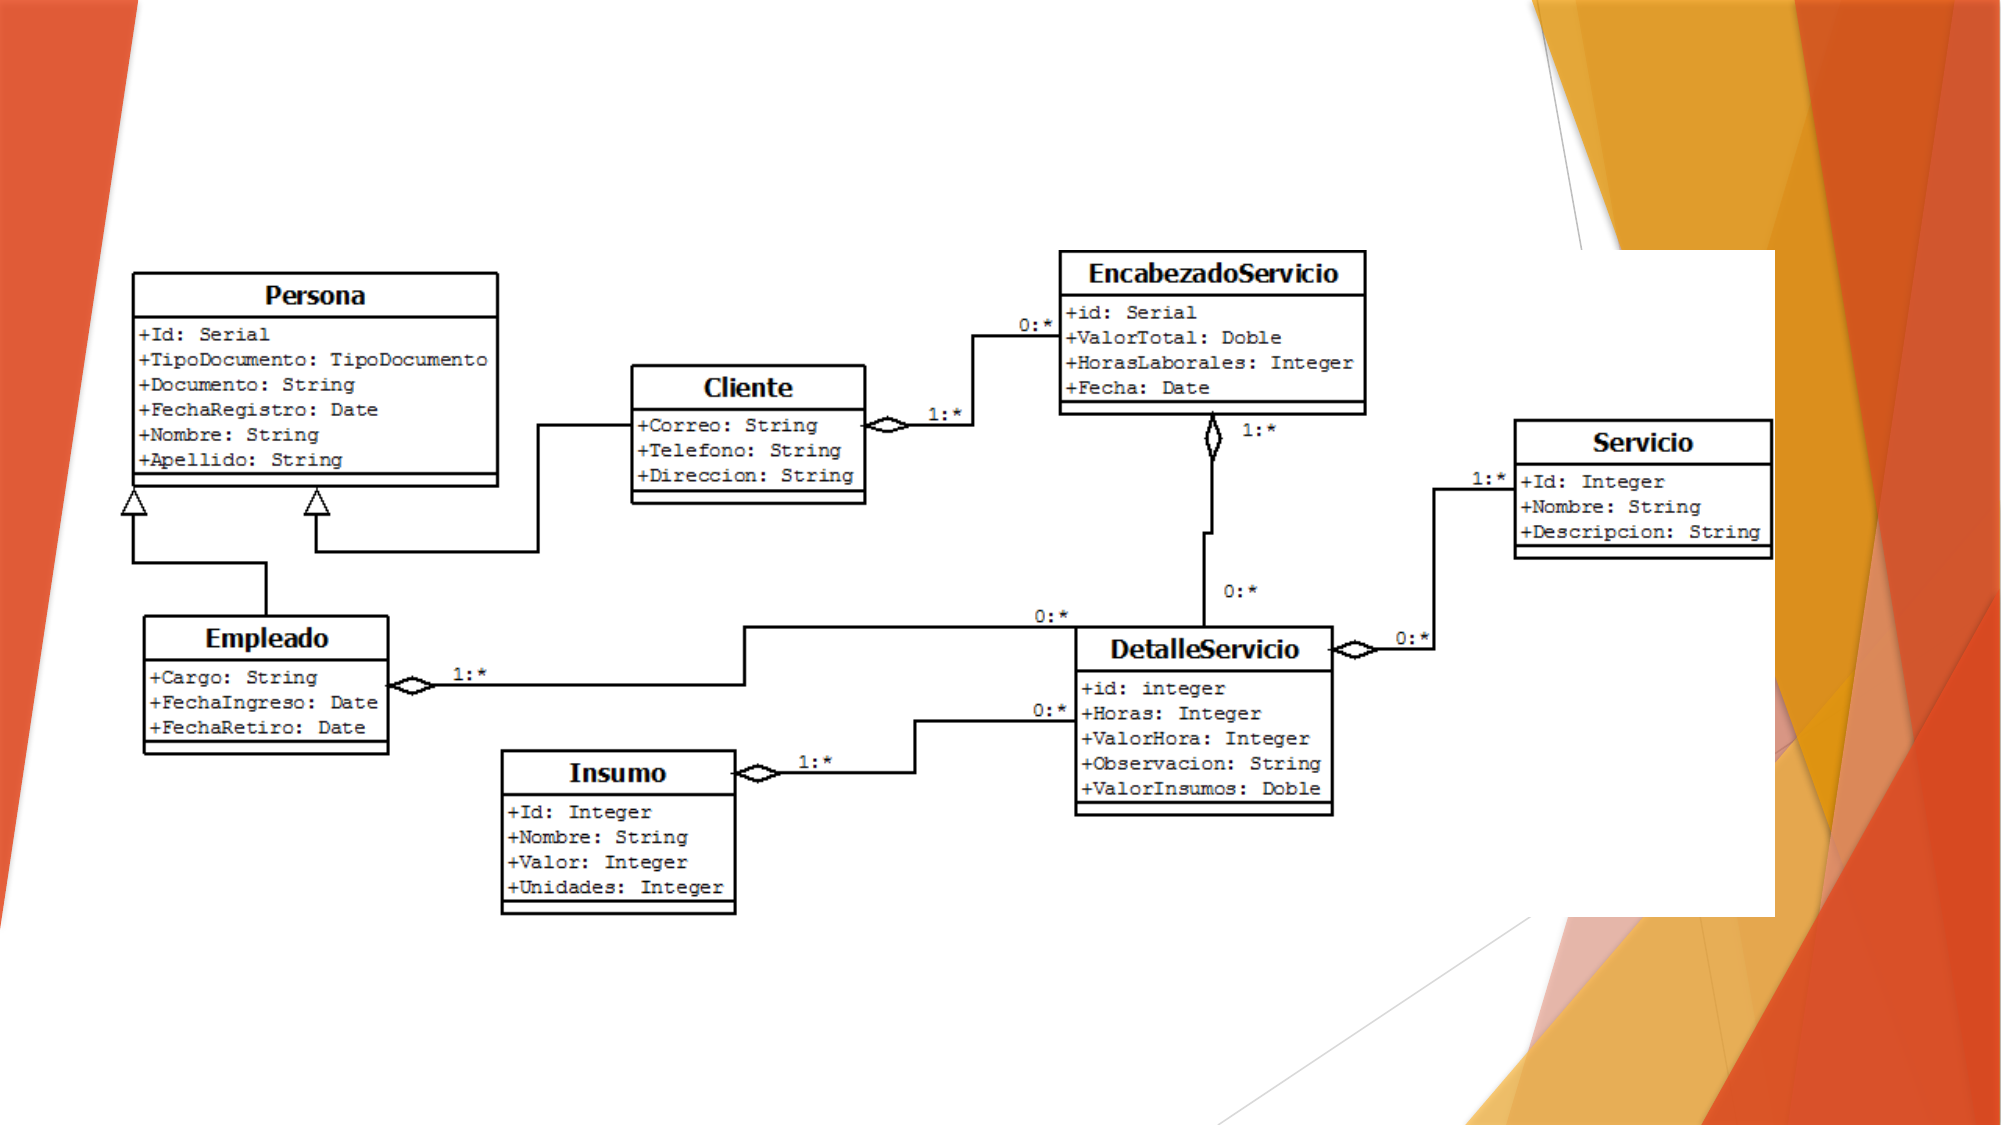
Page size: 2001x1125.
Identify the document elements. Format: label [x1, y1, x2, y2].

picture [106, 250, 1775, 917]
